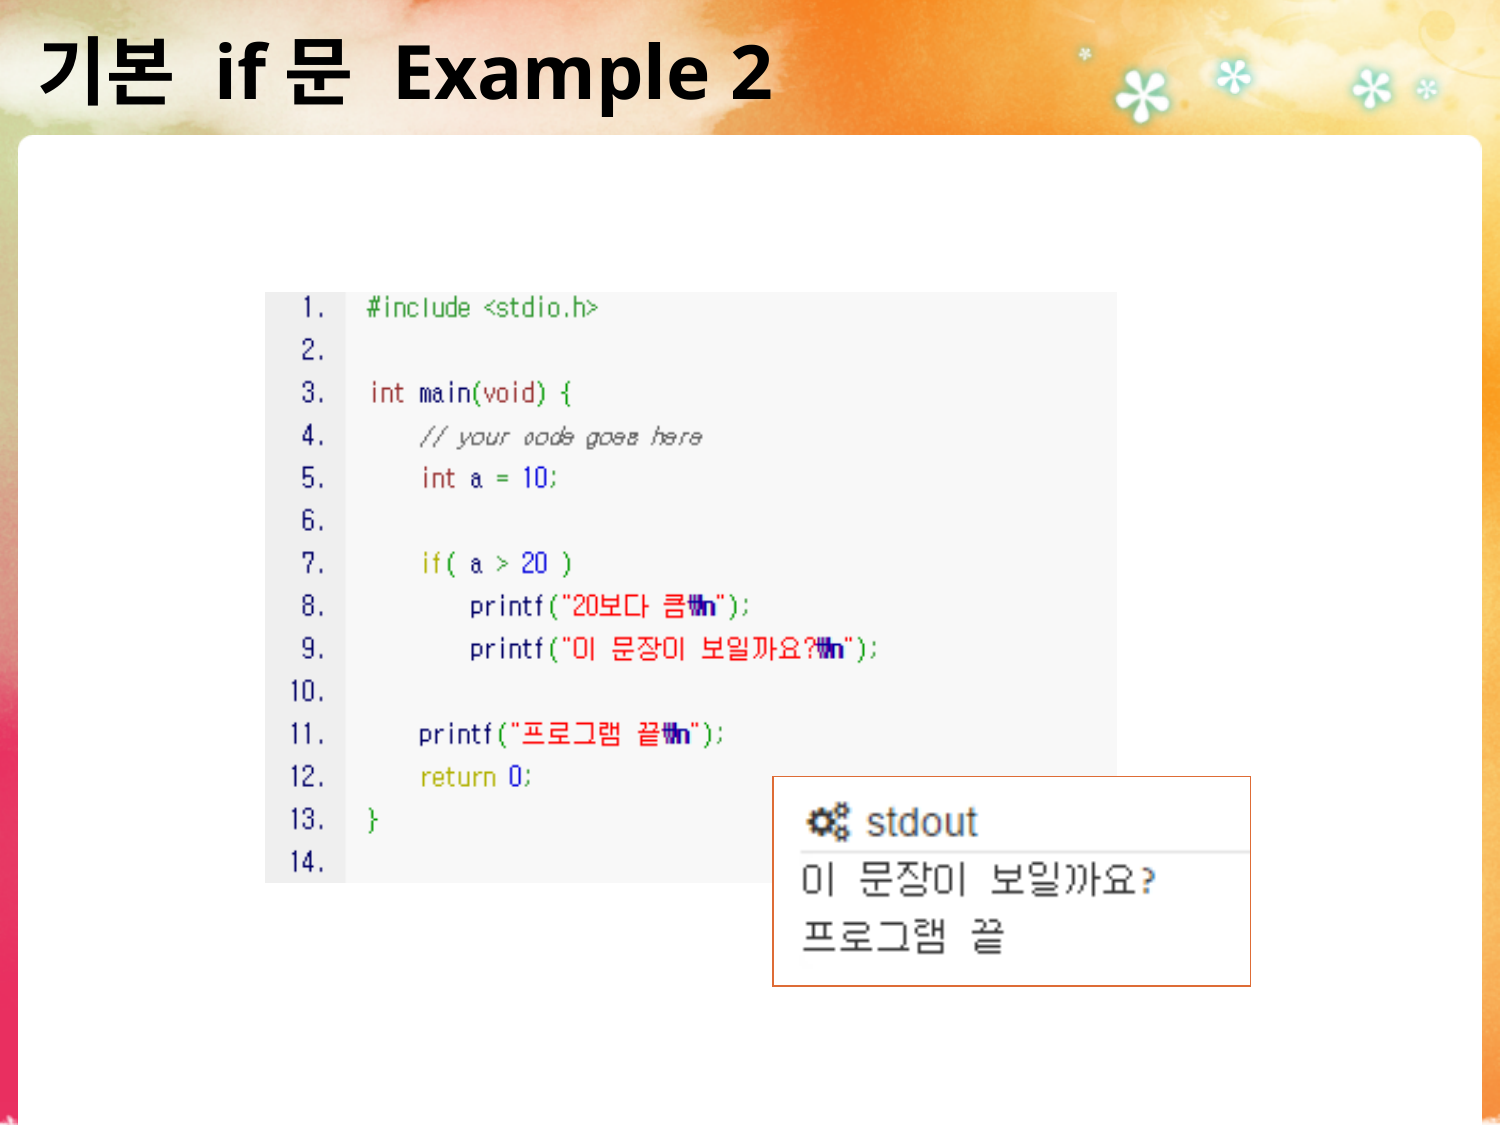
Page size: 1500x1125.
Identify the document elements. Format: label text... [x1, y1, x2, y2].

picture [0, 0, 1500, 1125]
title 기본 if문 Example 2 [22, 17, 1373, 122]
